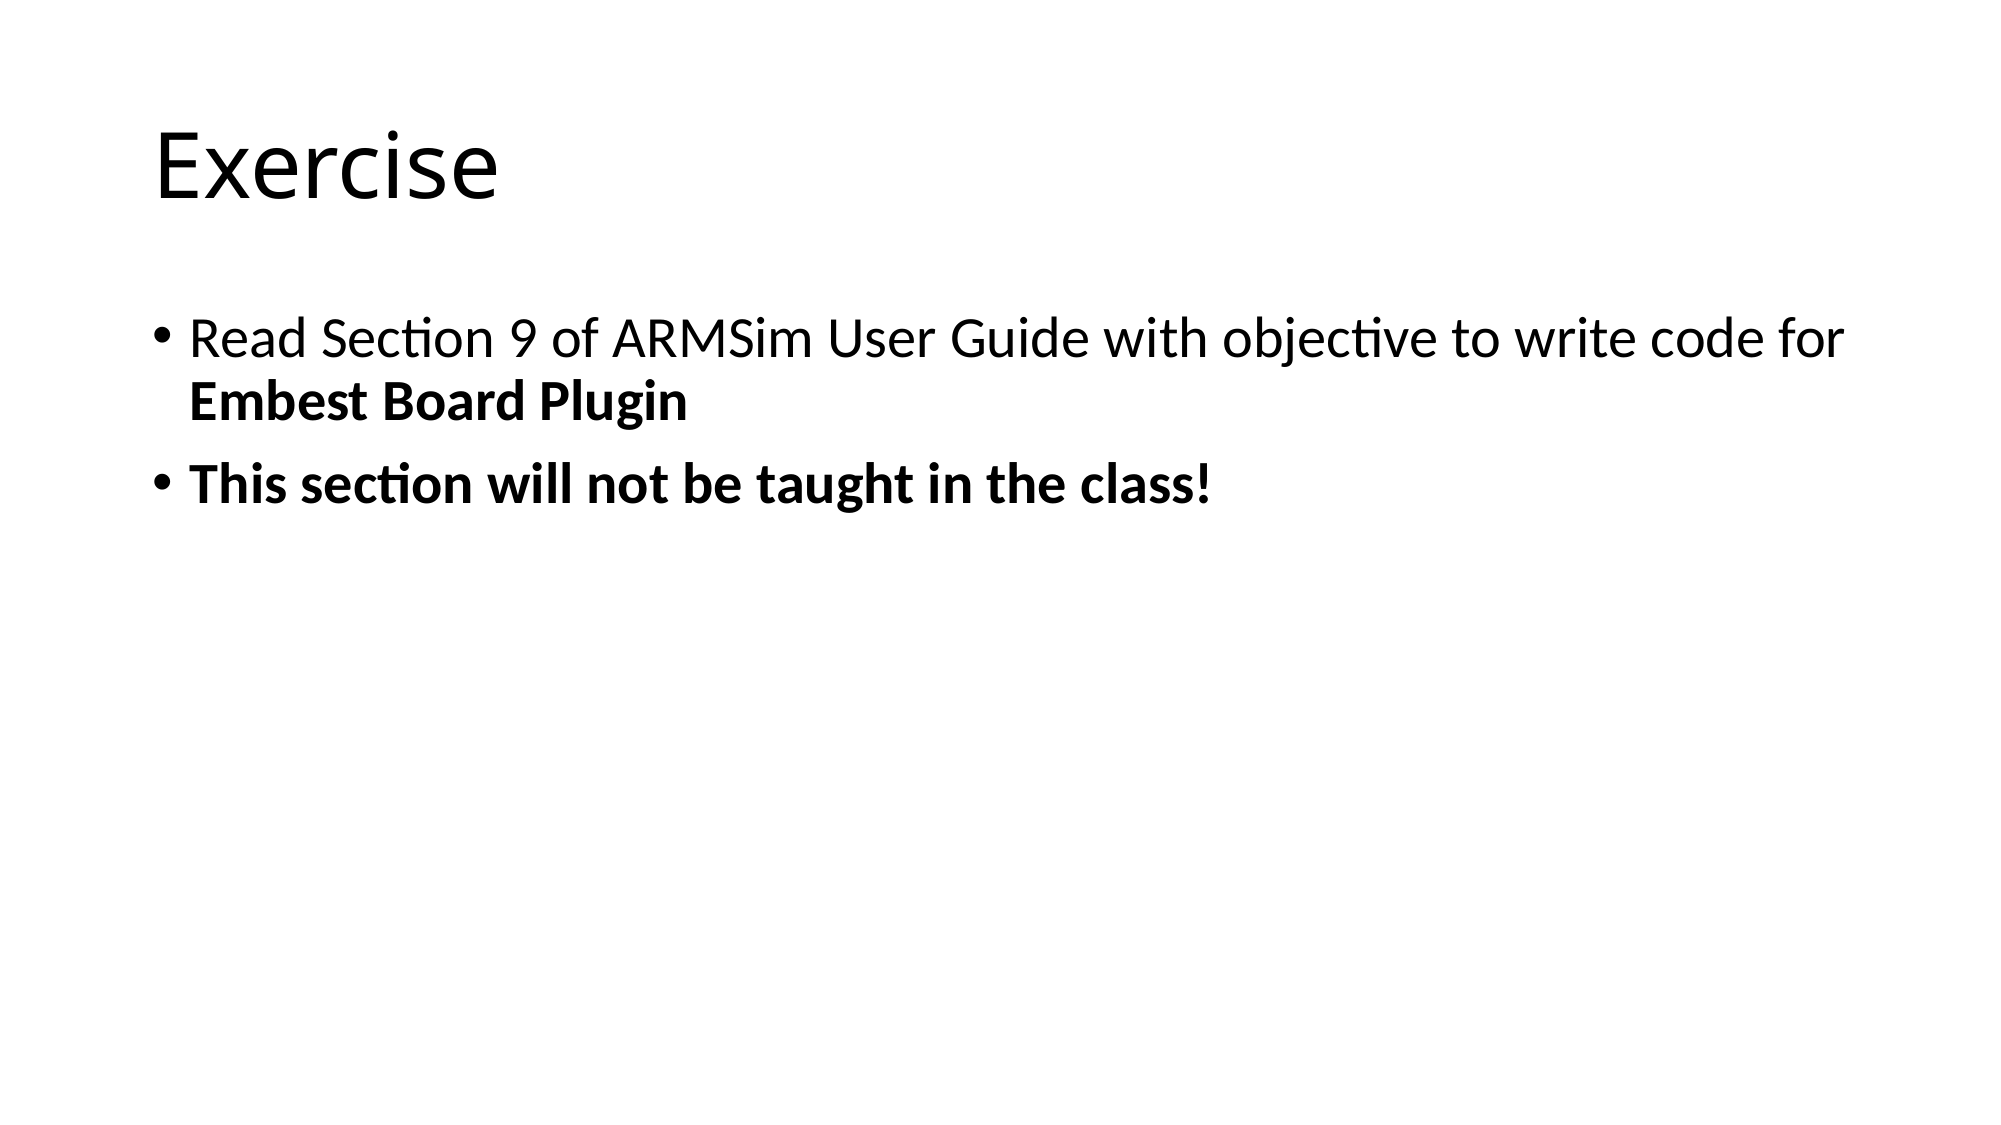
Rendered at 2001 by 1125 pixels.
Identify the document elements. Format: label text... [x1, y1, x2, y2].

title Exercise [137, 59, 1863, 278]
list Read Section 9 of ARMSim User Guide with objective to write code for Embest Board Plugin This section will not be taught in the class! [137, 299, 1863, 1014]
